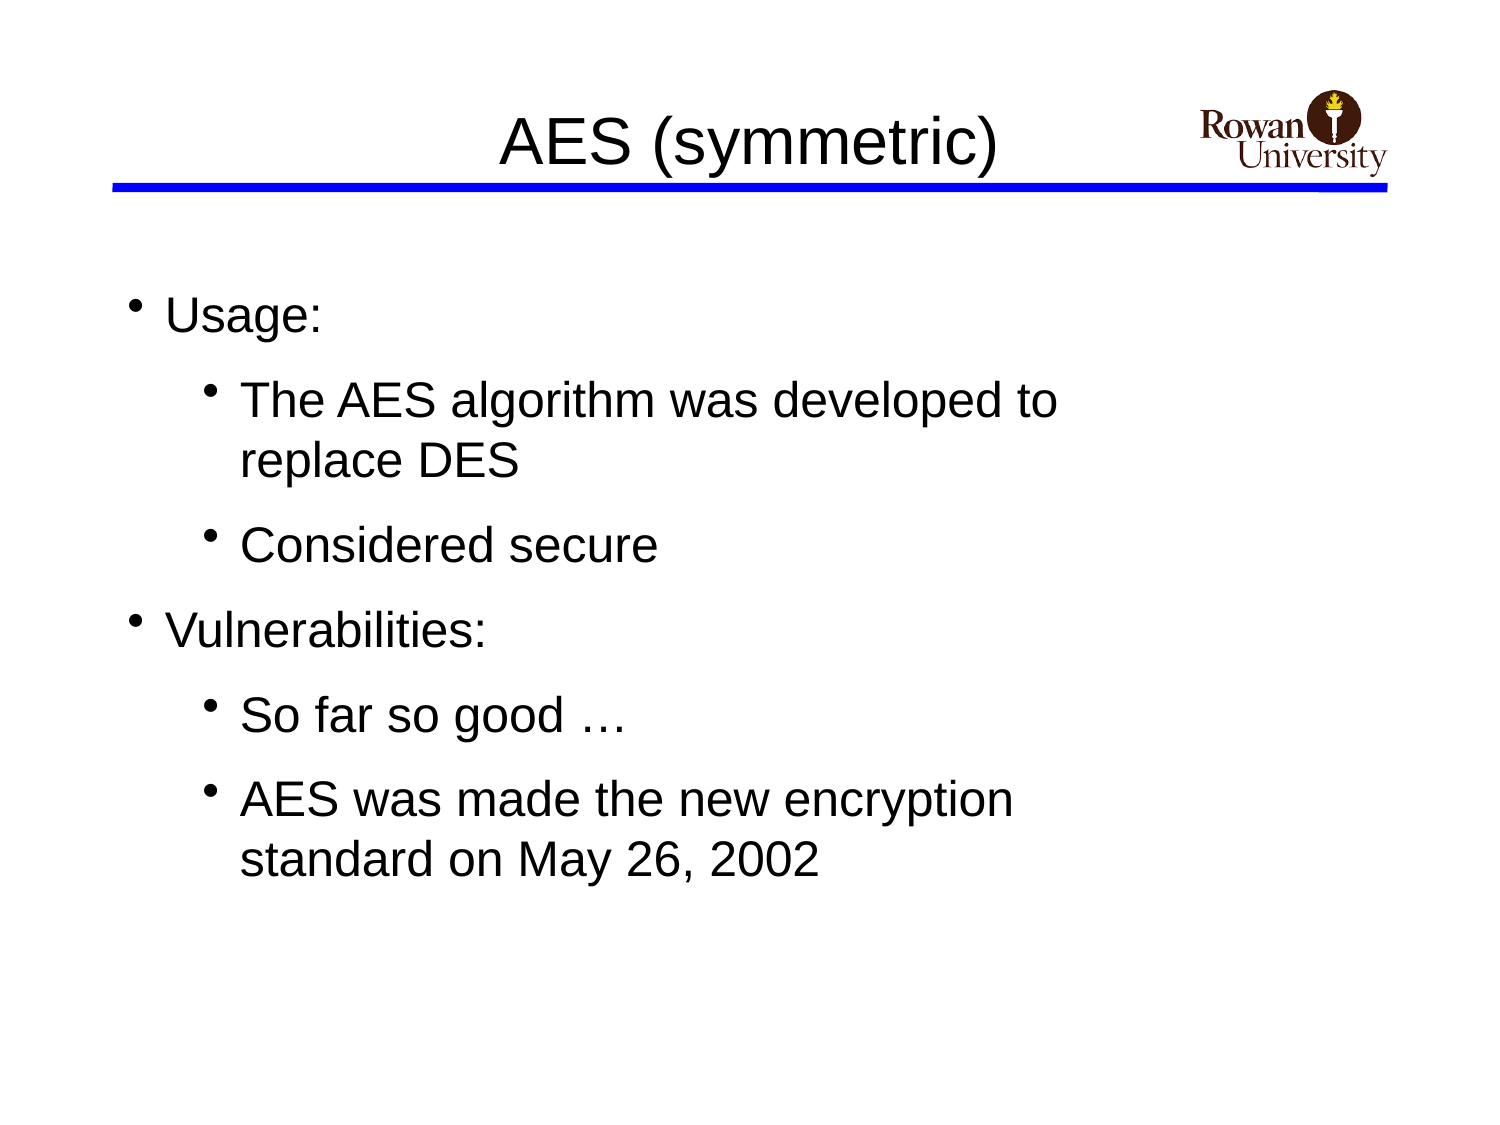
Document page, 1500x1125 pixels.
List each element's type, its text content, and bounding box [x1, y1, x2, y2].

list [112, 224, 1388, 900]
text_box Usage: The AES algorithm was developed to replace DES Considered secure Vulnerabilities: So far so good … AES was made the new encryption standard on May 26, 2002 [112, 274, 1186, 895]
title AES (symmetric) [112, 99, 1388, 175]
picture [1200, 90, 1388, 99]
